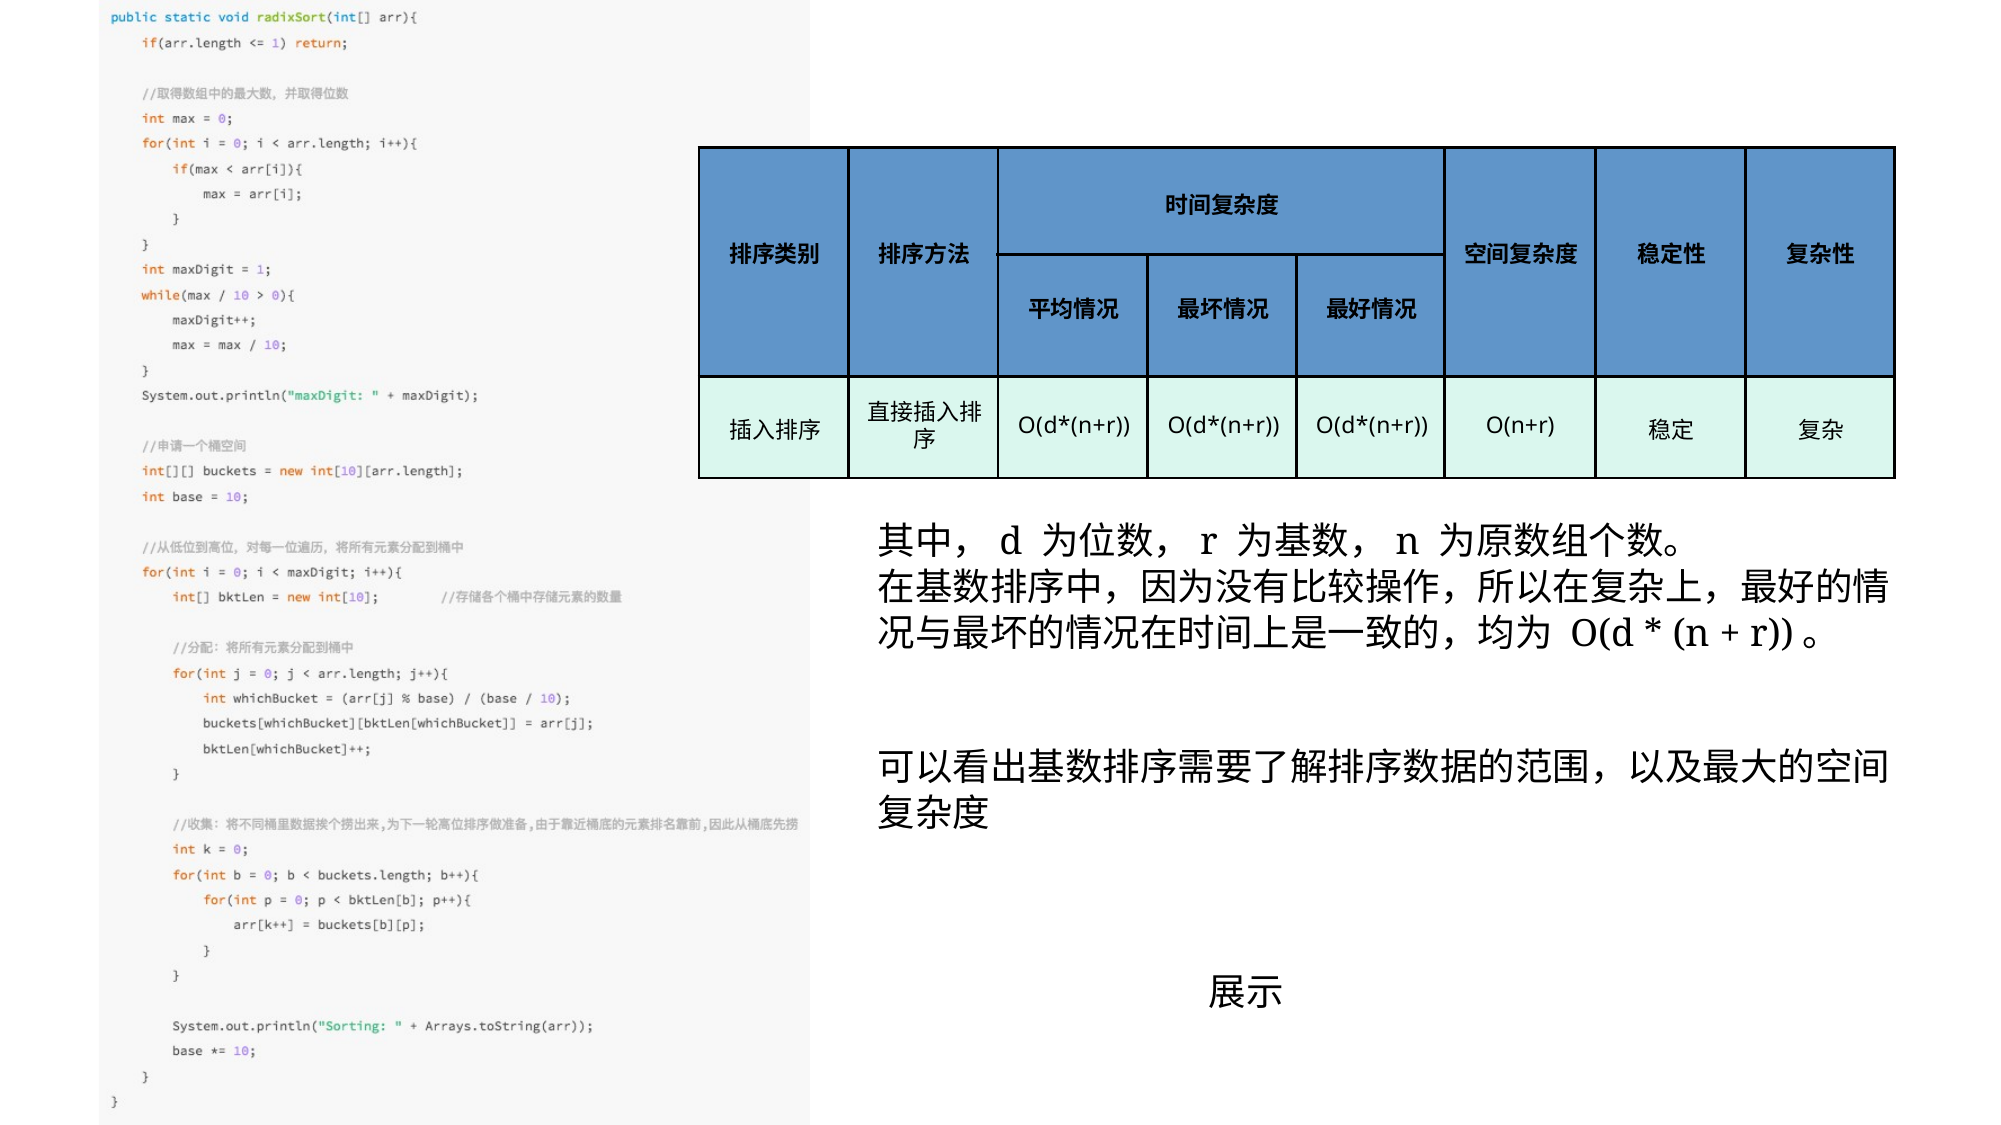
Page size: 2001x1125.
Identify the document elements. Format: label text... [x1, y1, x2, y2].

table_cell 平均情况 [999, 256, 1146, 375]
table_header 时间复杂度 [999, 149, 1443, 253]
table_cell O(d*(n+r)) [999, 378, 1146, 477]
table_cell O(d*(n+r)) [1149, 378, 1295, 477]
table_cell 插入排序 [700, 378, 847, 477]
table_header 空间复杂度 [1446, 149, 1594, 375]
table_cell O(n+r) [1446, 378, 1594, 477]
text_box [98, 0, 810, 1125]
table_header 排序方法 [850, 149, 997, 375]
table_header 复杂性 [1747, 149, 1893, 375]
table_header 排序类别 [700, 149, 847, 375]
table_cell 直接插入排 序 [850, 378, 997, 477]
table_header 稳定性 [1597, 149, 1744, 375]
table_cell O(d*(n+r)) [1298, 378, 1443, 477]
text_box 其中，d 为位数，r 为基数，n 为原数组个数。 在基数排序中，因为没有比较操作，所以在复杂上，最好的情 况与最坏的情况在时间上是一致的，均为 O(d * (n + r))。 可以看出基数排序需要了解排序数据的范围，以及最大的空间 复杂度 [875, 515, 1893, 834]
table_cell 最好情况 [1298, 256, 1443, 375]
table_cell 最坏情况 [1149, 256, 1295, 375]
table_cell 稳定 [1597, 378, 1744, 477]
text_box 展示 [1206, 965, 1286, 1013]
table_cell 复杂 [1747, 378, 1893, 477]
